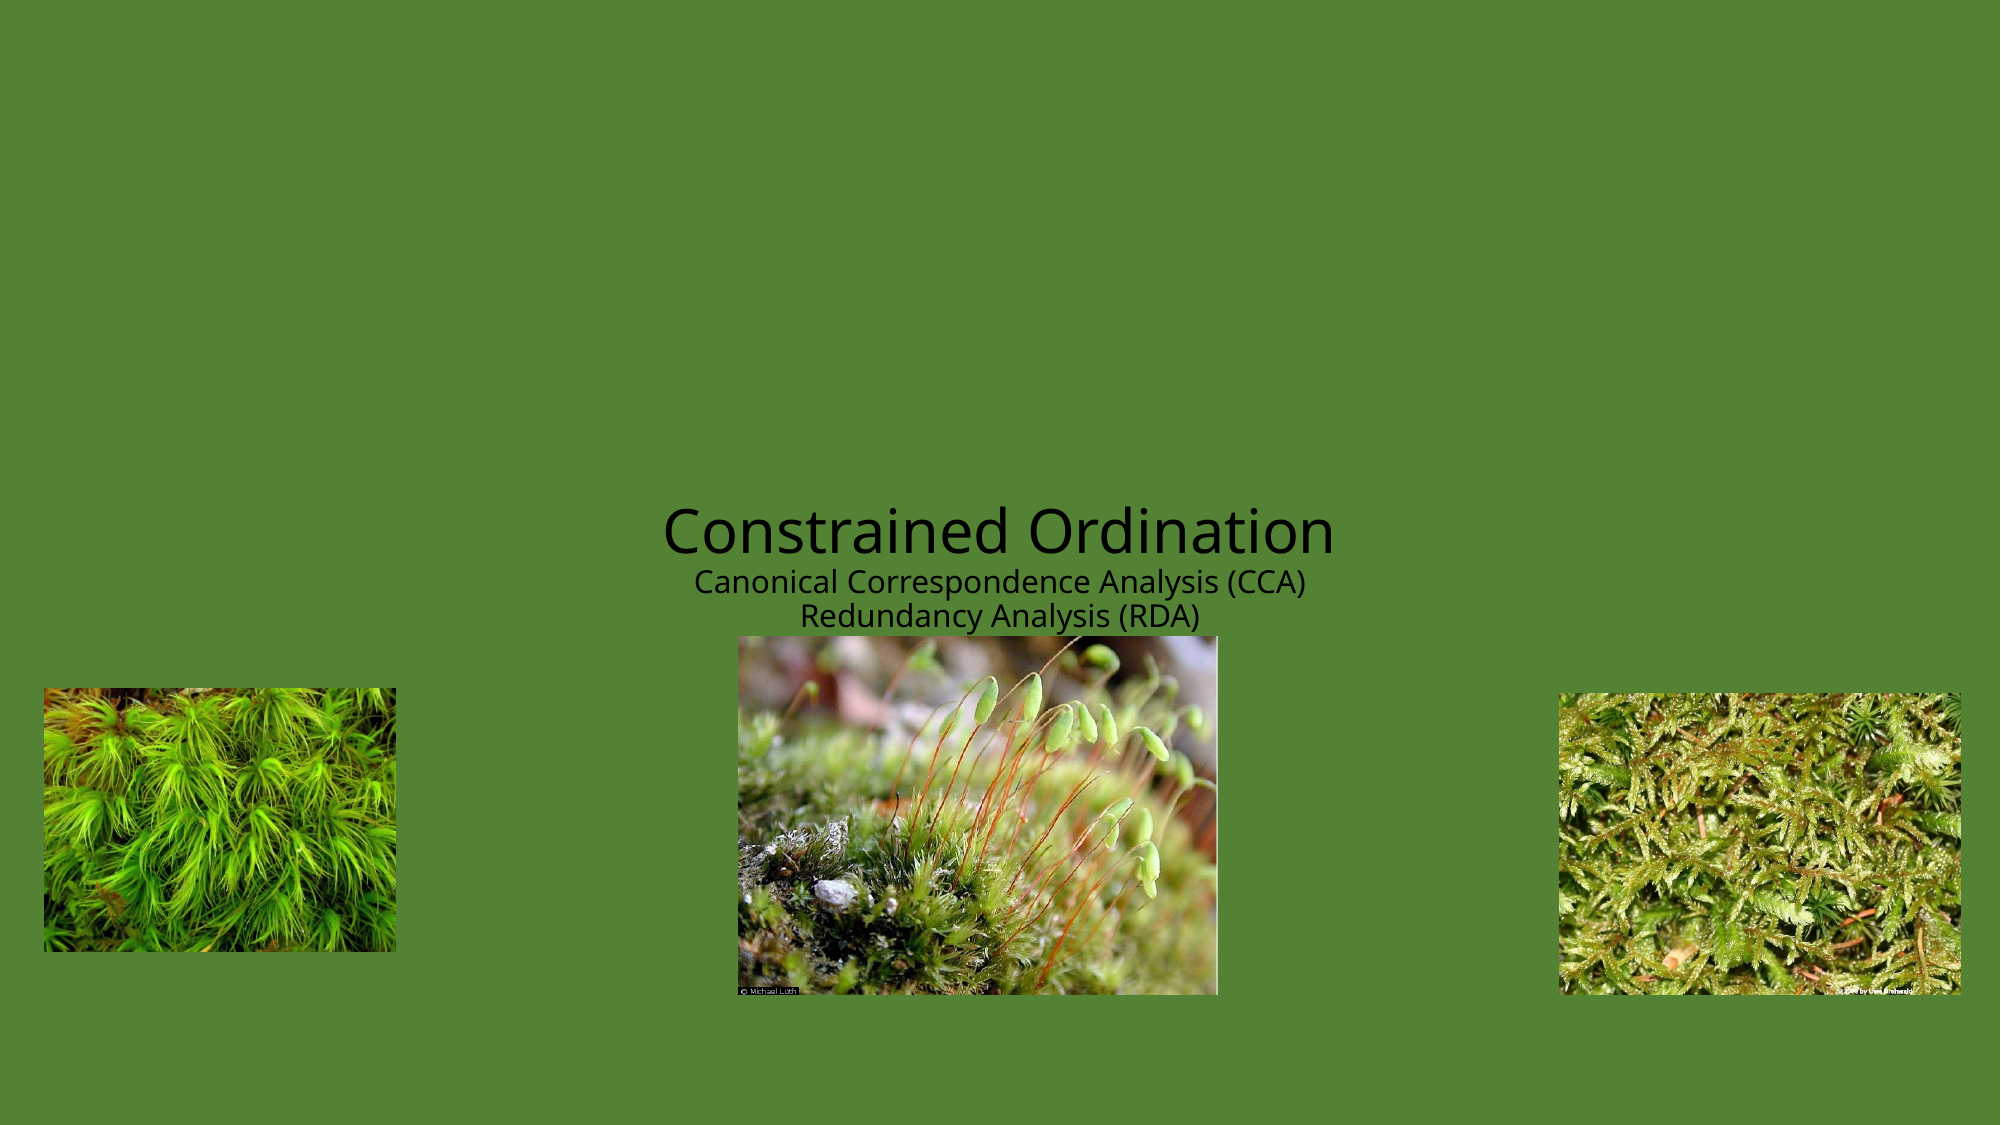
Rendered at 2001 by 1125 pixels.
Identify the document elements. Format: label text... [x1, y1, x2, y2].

title Constrained Ordination Canonical Correspondence Analysis (CCA) Redundancy Analysis (RDA) [249, 283, 1750, 870]
picture [738, 636, 1218, 995]
picture [44, 688, 396, 952]
picture [1559, 693, 1961, 995]
